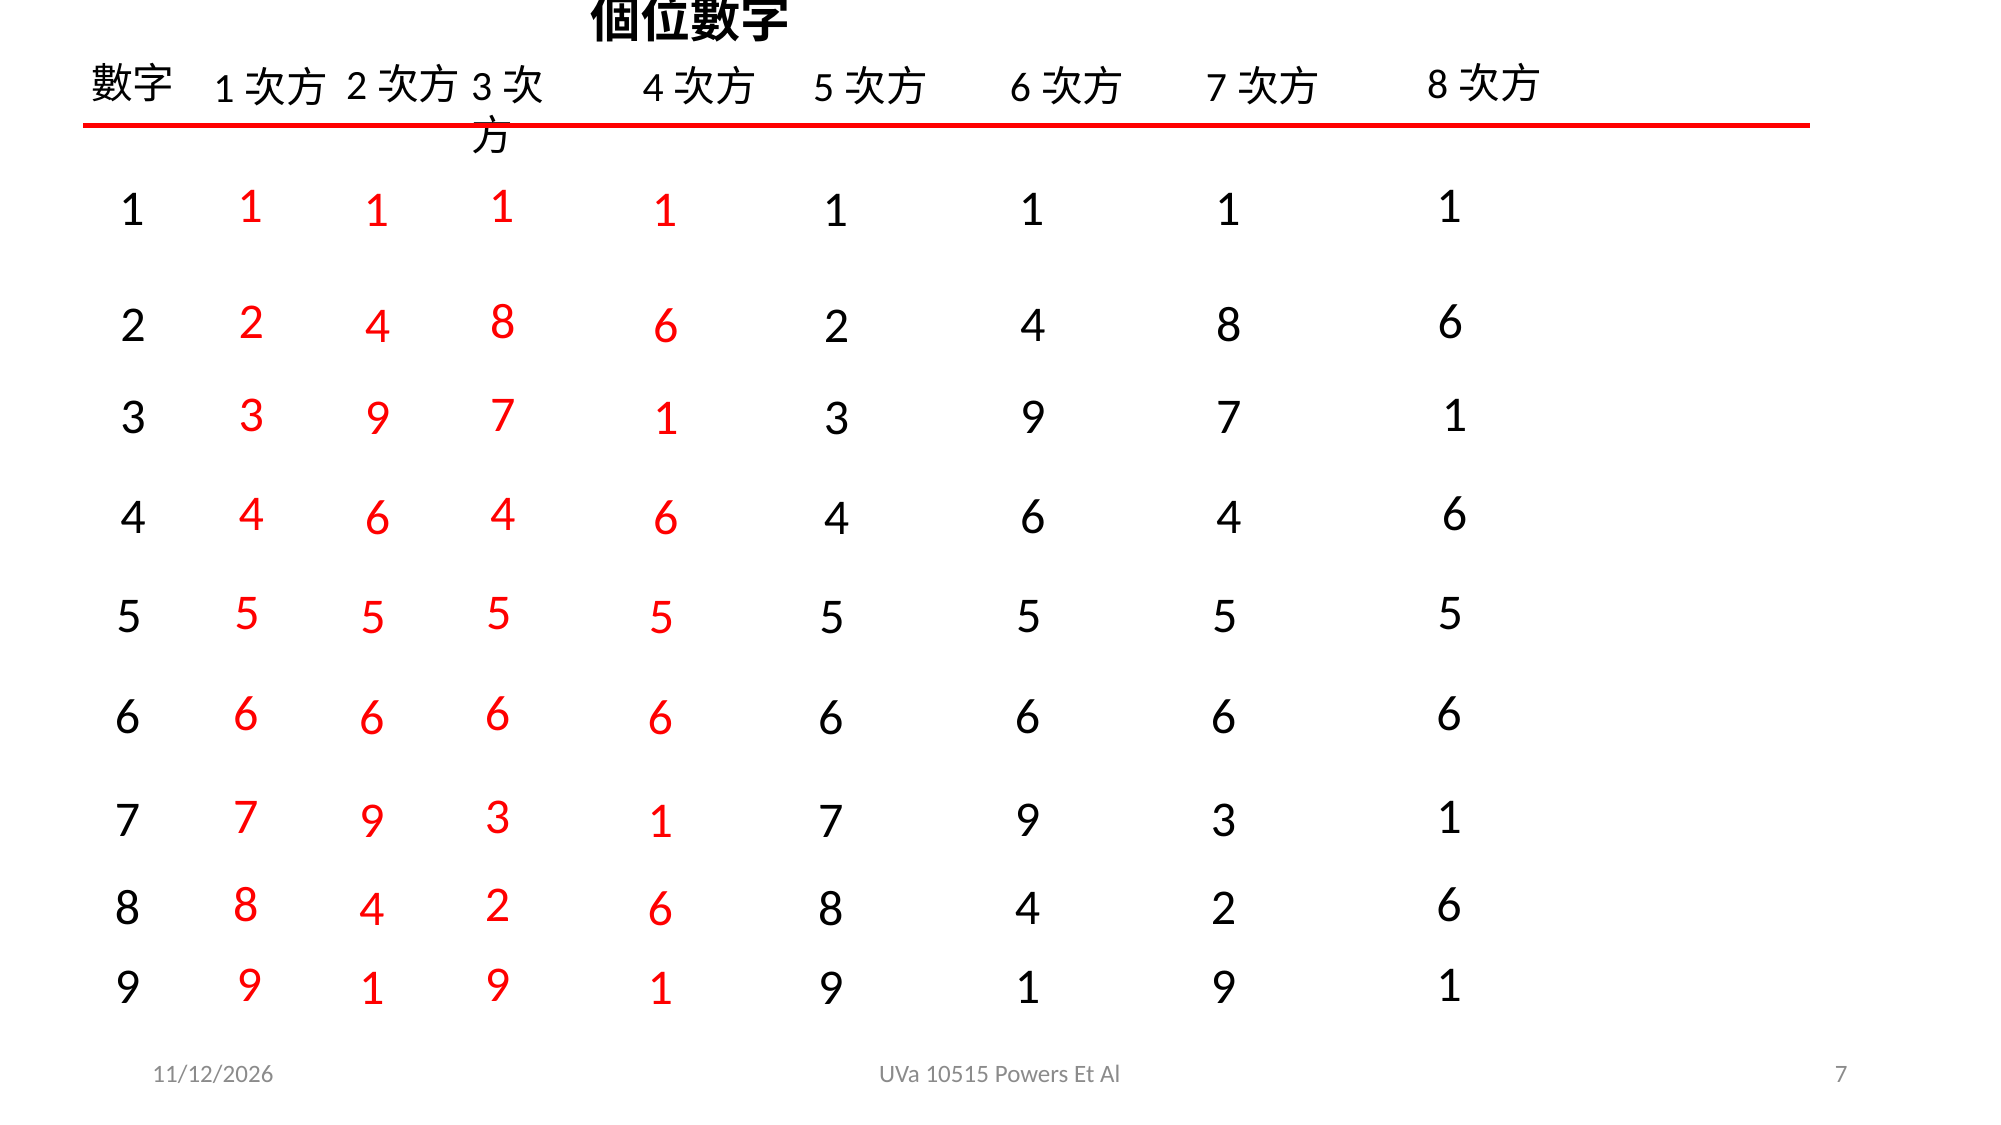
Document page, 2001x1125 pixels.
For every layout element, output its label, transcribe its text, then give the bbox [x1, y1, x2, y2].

text_box 5 [471, 572, 590, 647]
text_box 5次方 [798, 52, 970, 118]
text_box 9 [349, 377, 468, 453]
text_box 4 [475, 473, 594, 549]
text_box 4 [223, 473, 321, 549]
text_box 4 [349, 285, 468, 360]
text_box 5 [1001, 575, 1197, 650]
text_box 4 [808, 477, 980, 552]
text_box 5 [634, 575, 804, 651]
text_box 7 [803, 779, 975, 855]
text_box 3 [223, 373, 321, 449]
text_box 6 [349, 477, 468, 552]
text_box 9 [100, 946, 219, 1022]
text_box 3 [105, 376, 224, 452]
footer UVa 10515 Powers Et Al [662, 1042, 1338, 1103]
text_box 6 [638, 285, 808, 360]
text_box 4 [344, 867, 463, 943]
text_box 6 [1005, 476, 1201, 552]
text_box 5 [804, 575, 976, 651]
text_box 6 [632, 867, 803, 943]
text_box 6 [218, 673, 316, 748]
text_box 2 [469, 864, 588, 939]
text_box 9 [344, 779, 463, 855]
text_box 7 [475, 373, 594, 449]
text_box 數字 [76, 49, 208, 115]
text_box 6 [1195, 676, 1422, 751]
text_box 6 [638, 477, 808, 552]
text_box 1 [1421, 776, 1656, 851]
text_box 1 [632, 779, 803, 855]
text_box 6 [344, 676, 463, 752]
text_box 1 [222, 165, 320, 241]
text_box 3 [808, 377, 980, 453]
text_box 1 [632, 947, 803, 1023]
text_box 7次方 [1191, 51, 1417, 117]
text_box 7 [1201, 376, 1428, 452]
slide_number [137, 1042, 588, 1103]
text_box 1 [1427, 373, 1661, 449]
text_box 6 [632, 676, 803, 752]
text_box 8 [1201, 284, 1428, 360]
text_box 個位數字 [575, 0, 825, 56]
text_box 4 [105, 476, 224, 552]
text_box 6 [803, 676, 975, 752]
text_box 1 [1200, 168, 1426, 244]
text_box 5 [1197, 575, 1423, 650]
text_box 8 [218, 864, 316, 939]
text_box 8 [100, 867, 219, 942]
text_box 5 [345, 575, 464, 651]
text_box 4 [1005, 284, 1201, 360]
text_box 4 [1201, 476, 1428, 552]
text_box 1 [1421, 943, 1656, 1019]
text_box 8 [475, 281, 594, 357]
text_box 9 [469, 943, 588, 1019]
text_box 7 [218, 776, 316, 851]
text_box 9 [1005, 376, 1201, 452]
text_box 9 [1195, 946, 1422, 1022]
text_box 5 [101, 575, 220, 650]
text_box 8 [803, 867, 975, 943]
text_box 3次方 [456, 51, 594, 123]
text_box 6 [1421, 673, 1656, 748]
text_box 9 [803, 947, 975, 1023]
text_box 3次方 [456, 128, 594, 167]
text_box 2 [1195, 867, 1422, 942]
text_box 4次方 [627, 56, 798, 118]
text_box 3 [1195, 778, 1422, 854]
text_box 9 [221, 943, 319, 1019]
text_box 6 [100, 676, 219, 751]
text_box 5 [219, 572, 317, 647]
text_box 1 [1421, 165, 1656, 241]
text_box 1 [638, 377, 808, 453]
text_box 2 [808, 285, 980, 360]
text_box 1 [104, 168, 223, 244]
text_box 1 [348, 169, 467, 244]
text_box 8次方 [1412, 49, 1647, 114]
text_box 5 [1422, 572, 1657, 647]
text_box 2次方 [331, 50, 482, 116]
text_box 6 [469, 673, 588, 748]
text_box 6 [1427, 473, 1661, 549]
text_box 9 [999, 778, 1195, 854]
slide_number 7 [1412, 1042, 1863, 1103]
text_box 1 [999, 946, 1195, 1022]
text_box 6 [999, 676, 1195, 751]
text_box 6 [1422, 281, 1657, 357]
text_box 2 [223, 281, 321, 357]
text_box 1次方 [198, 53, 363, 118]
text_box 2 [105, 284, 224, 360]
text_box 1 [344, 947, 463, 1023]
text_box 6 [1421, 864, 1656, 939]
text_box 7 [100, 778, 219, 854]
text_box 4 [999, 867, 1195, 942]
text_box 1 [637, 169, 807, 244]
text_box 6次方 [995, 51, 1191, 117]
text_box 3 [469, 776, 588, 851]
text_box 1 [474, 167, 593, 241]
text_box 1 [807, 169, 979, 244]
text_box 1 [1004, 168, 1200, 244]
